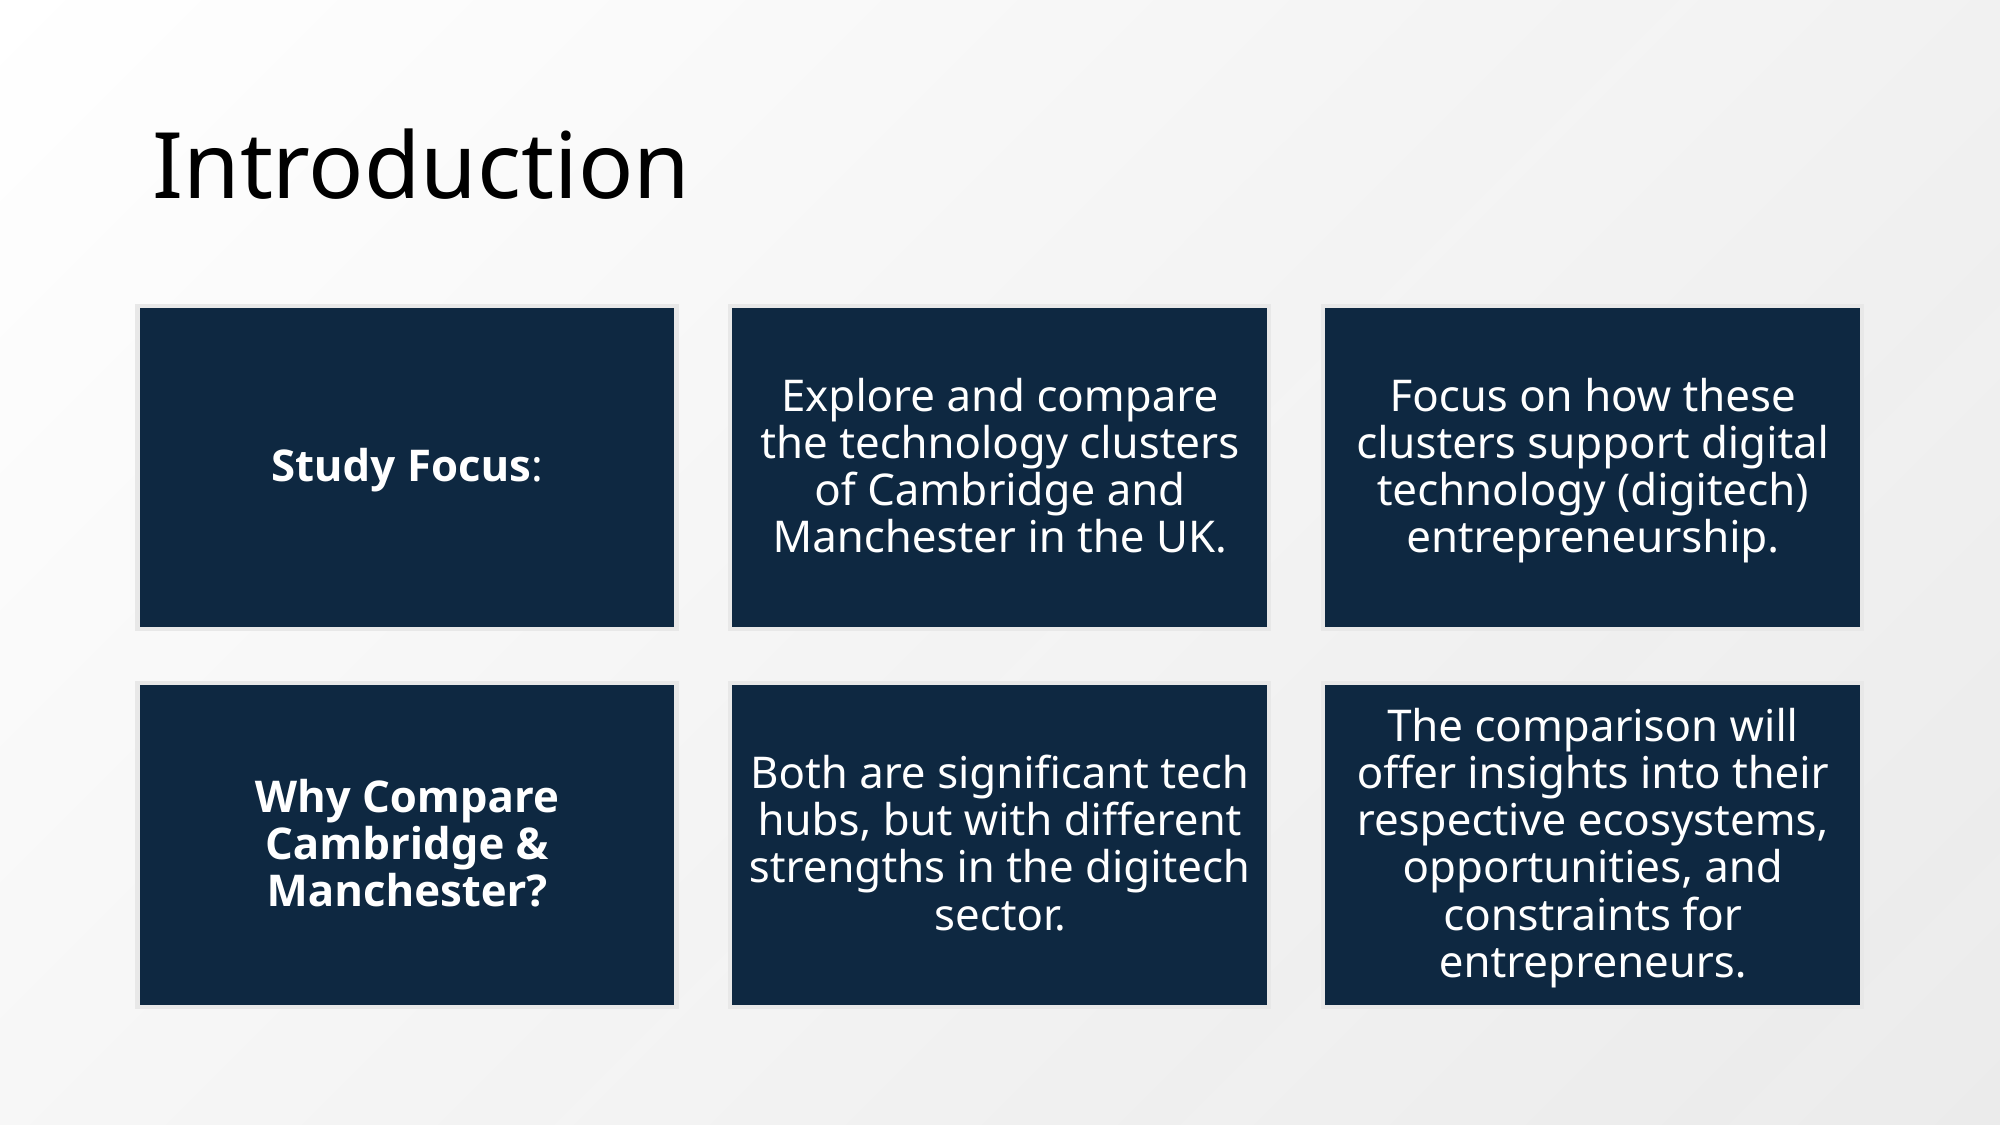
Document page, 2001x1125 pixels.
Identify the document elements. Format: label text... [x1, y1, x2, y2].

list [136, 298, 1863, 1014]
title Introduction [137, 59, 1863, 278]
text_box [0, 0, 2000, 1125]
